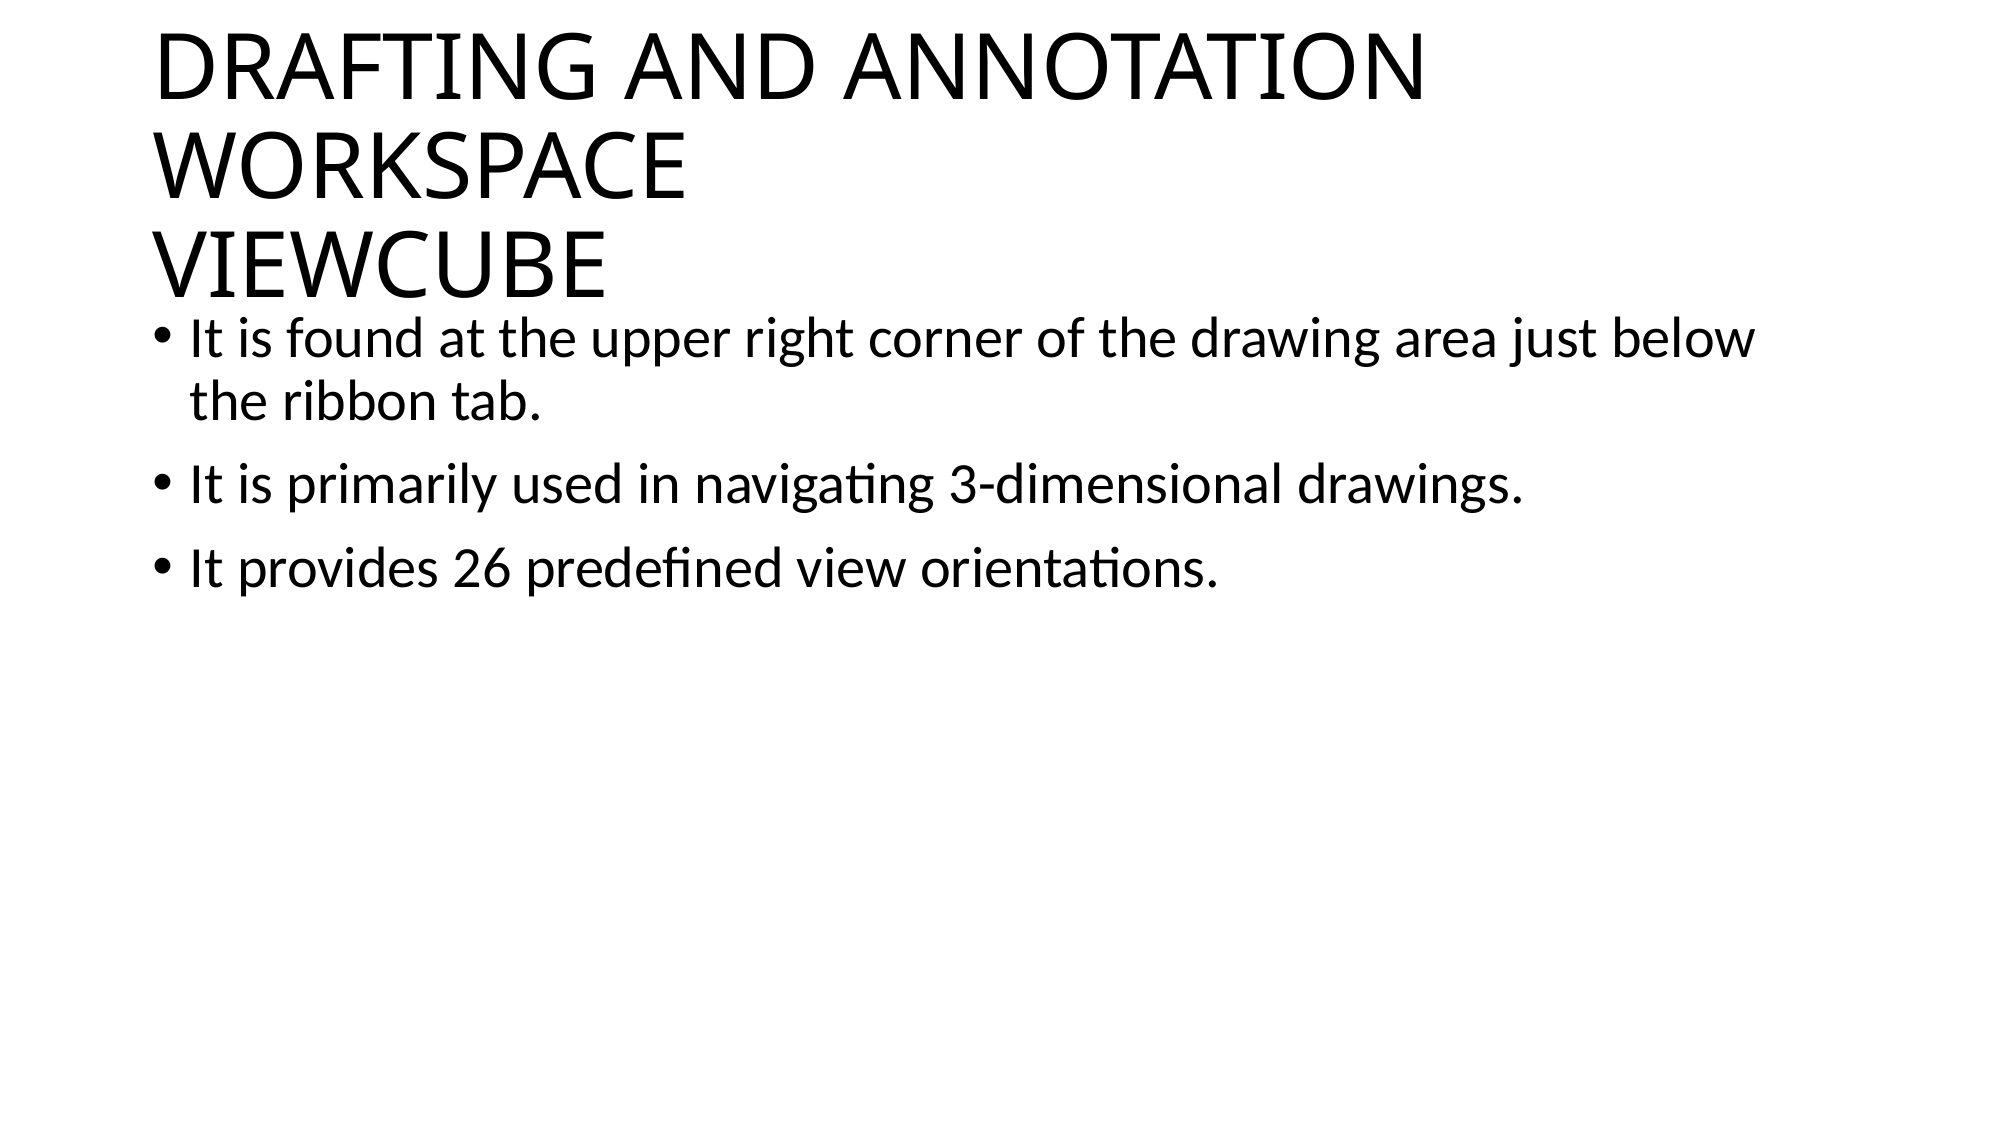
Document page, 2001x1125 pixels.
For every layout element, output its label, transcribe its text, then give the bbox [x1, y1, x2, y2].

title DRAFTING AND ANNOTATION WORKSPACE VIEWCUBE [137, 59, 1863, 278]
list It is found at the upper right corner of the drawing area just below the ribbon tab. It is primarily used in navigating 3-dimensional drawings. It provides 26 predefined view orientations. [137, 299, 1863, 1014]
